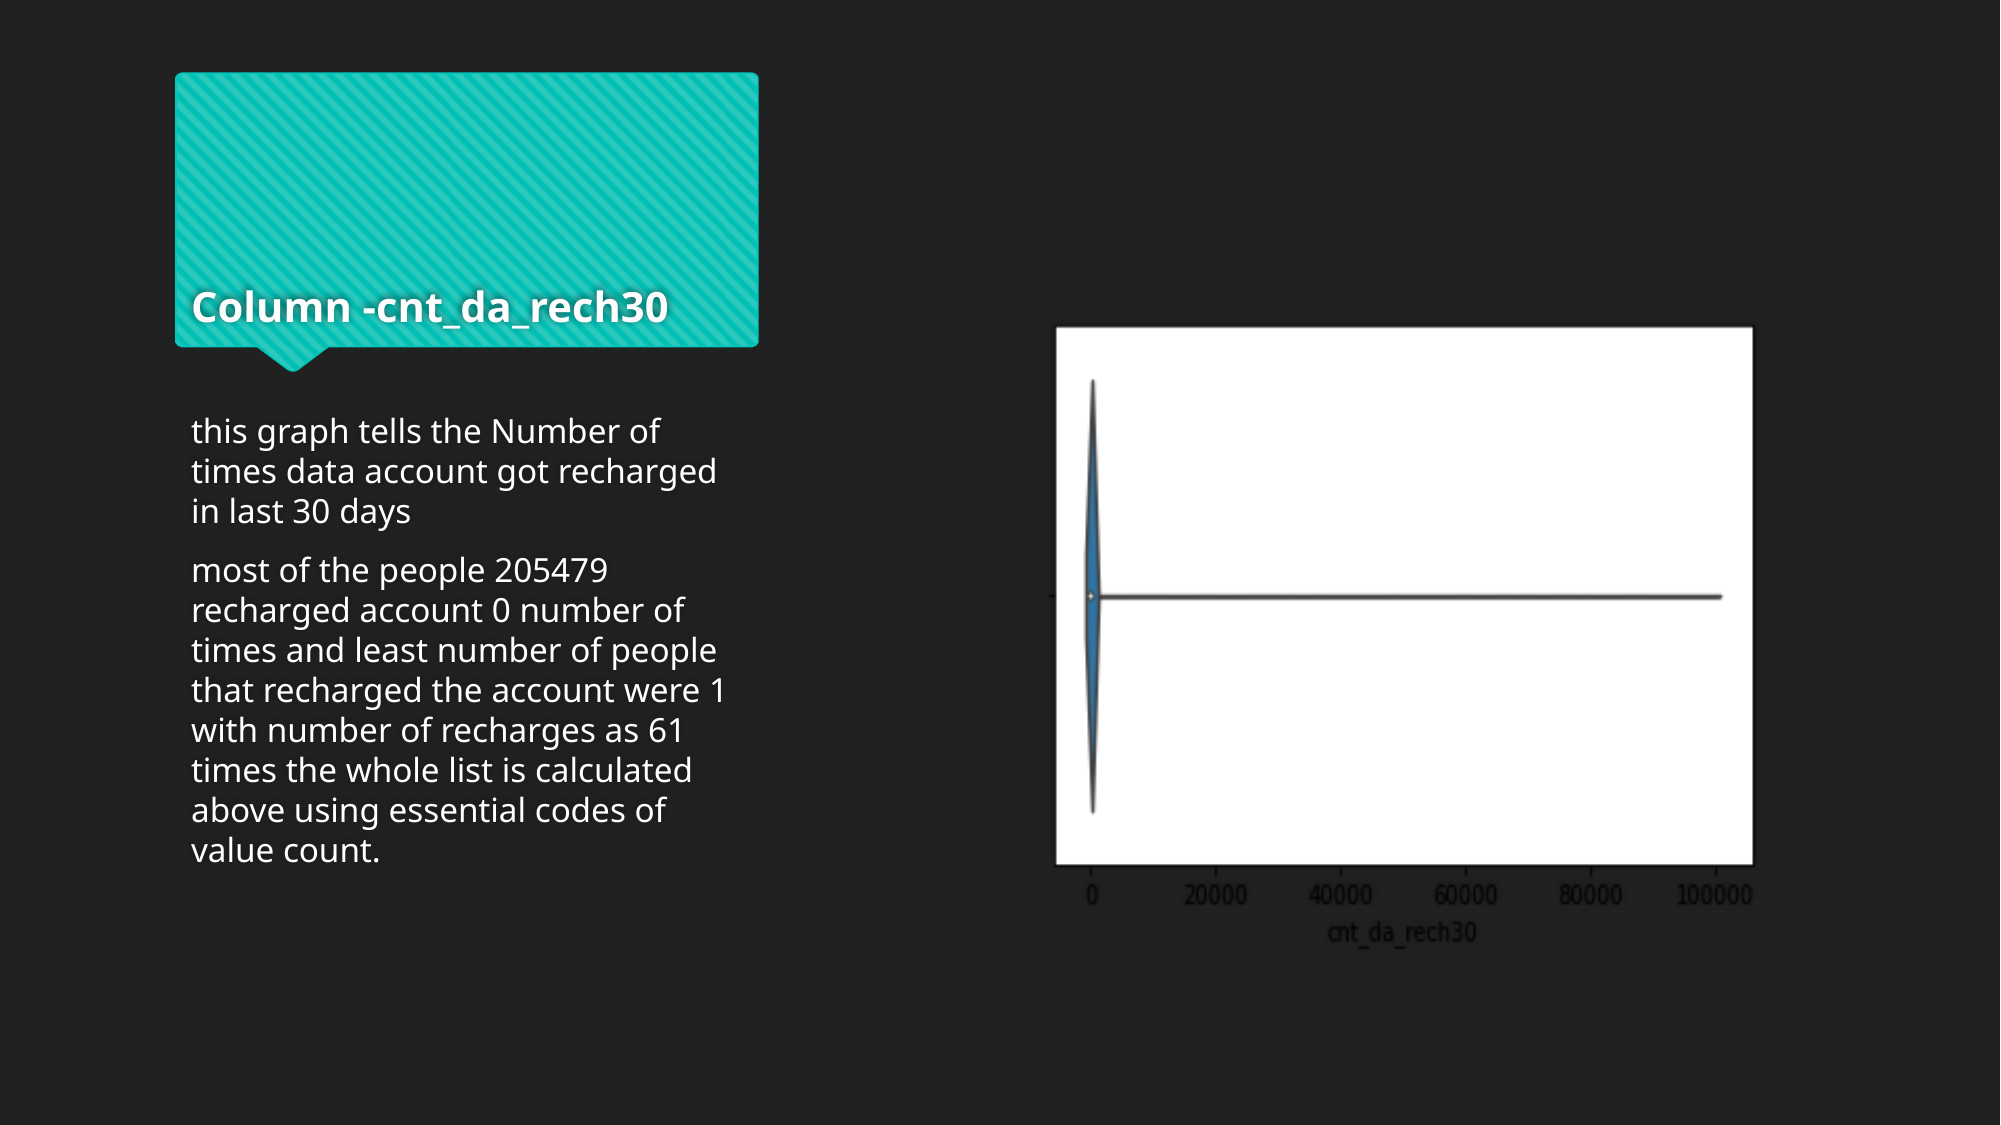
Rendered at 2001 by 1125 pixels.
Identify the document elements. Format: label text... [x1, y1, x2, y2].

list this graph tells the Number of times data account got recharged in last 30 days most of the people 205479 recharged account 0 number of times and least number of people that recharged the account were 1 with number of recharges as 61 times the whole list is calculated above using essential codes of value count. [176, 370, 758, 962]
title Column -cnt_da_rech30 [176, 73, 758, 339]
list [1032, 311, 1771, 962]
